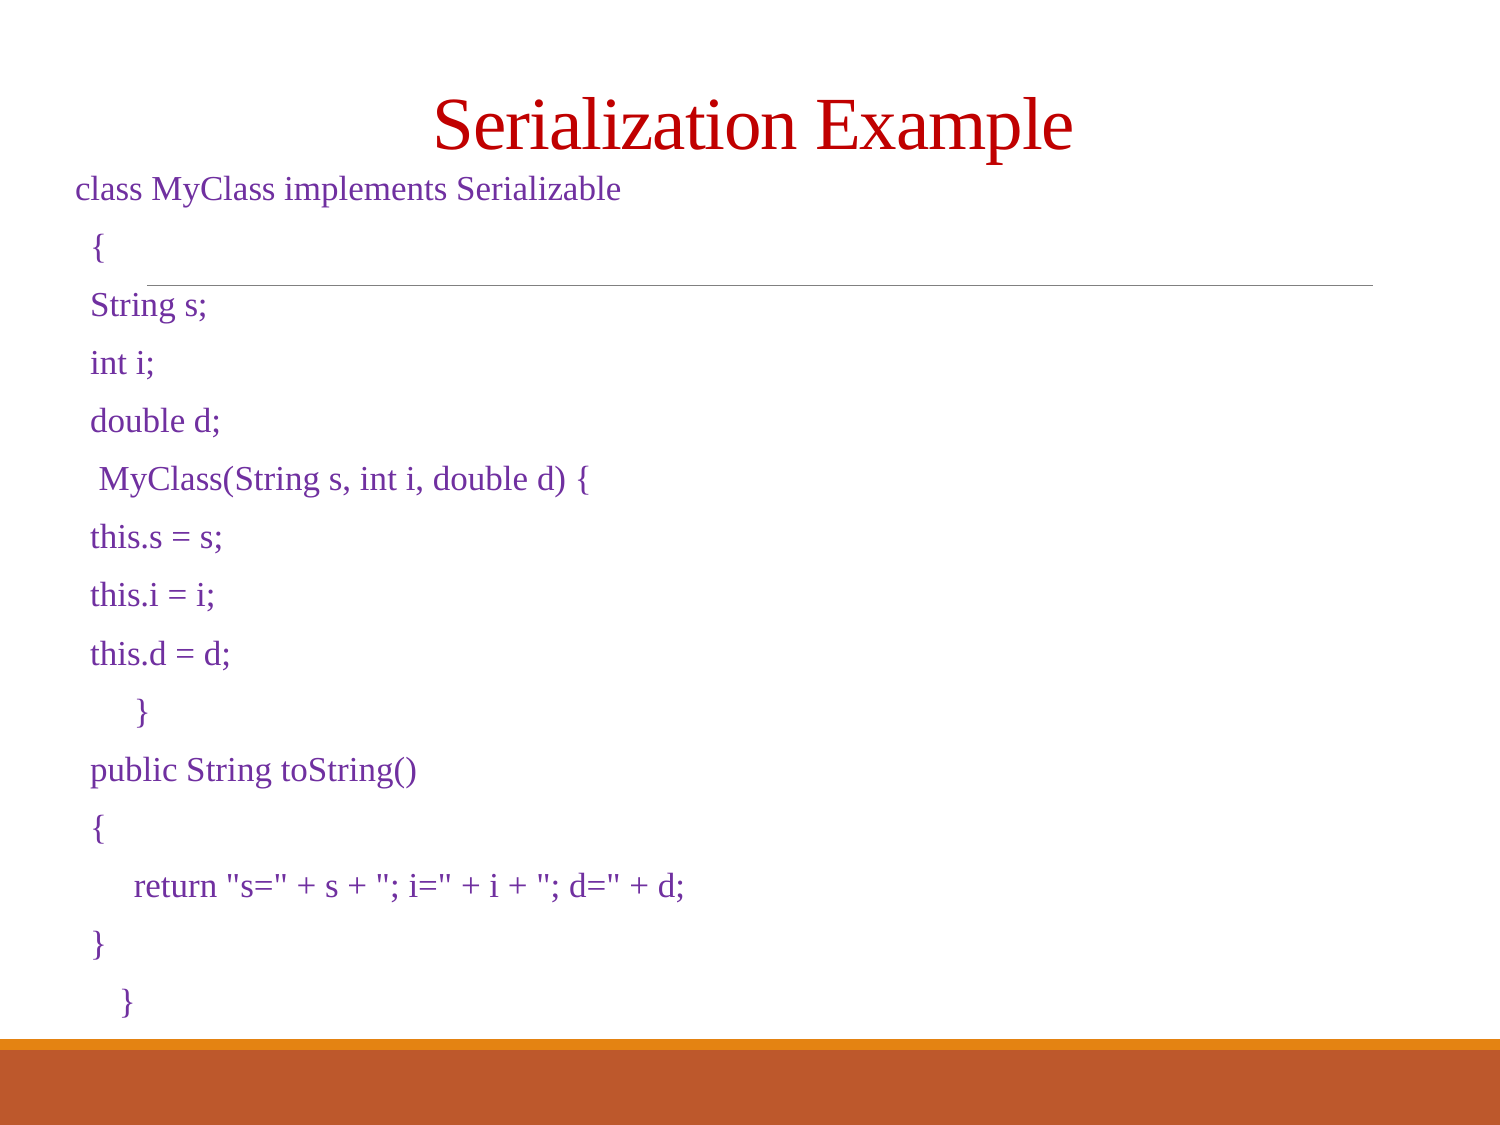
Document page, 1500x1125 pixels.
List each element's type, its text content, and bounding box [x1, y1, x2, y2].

title Serialization Example [82, 0, 1425, 162]
list class MyClass implements Serializable { String s; int i; double d; MyClass(String s, int i, double d) { this.s = s; this.i = i; this.d = d; } public String toString() { return "s=" + s + "; i=" + i + "; d=" + d; } } [75, 162, 1450, 1038]
